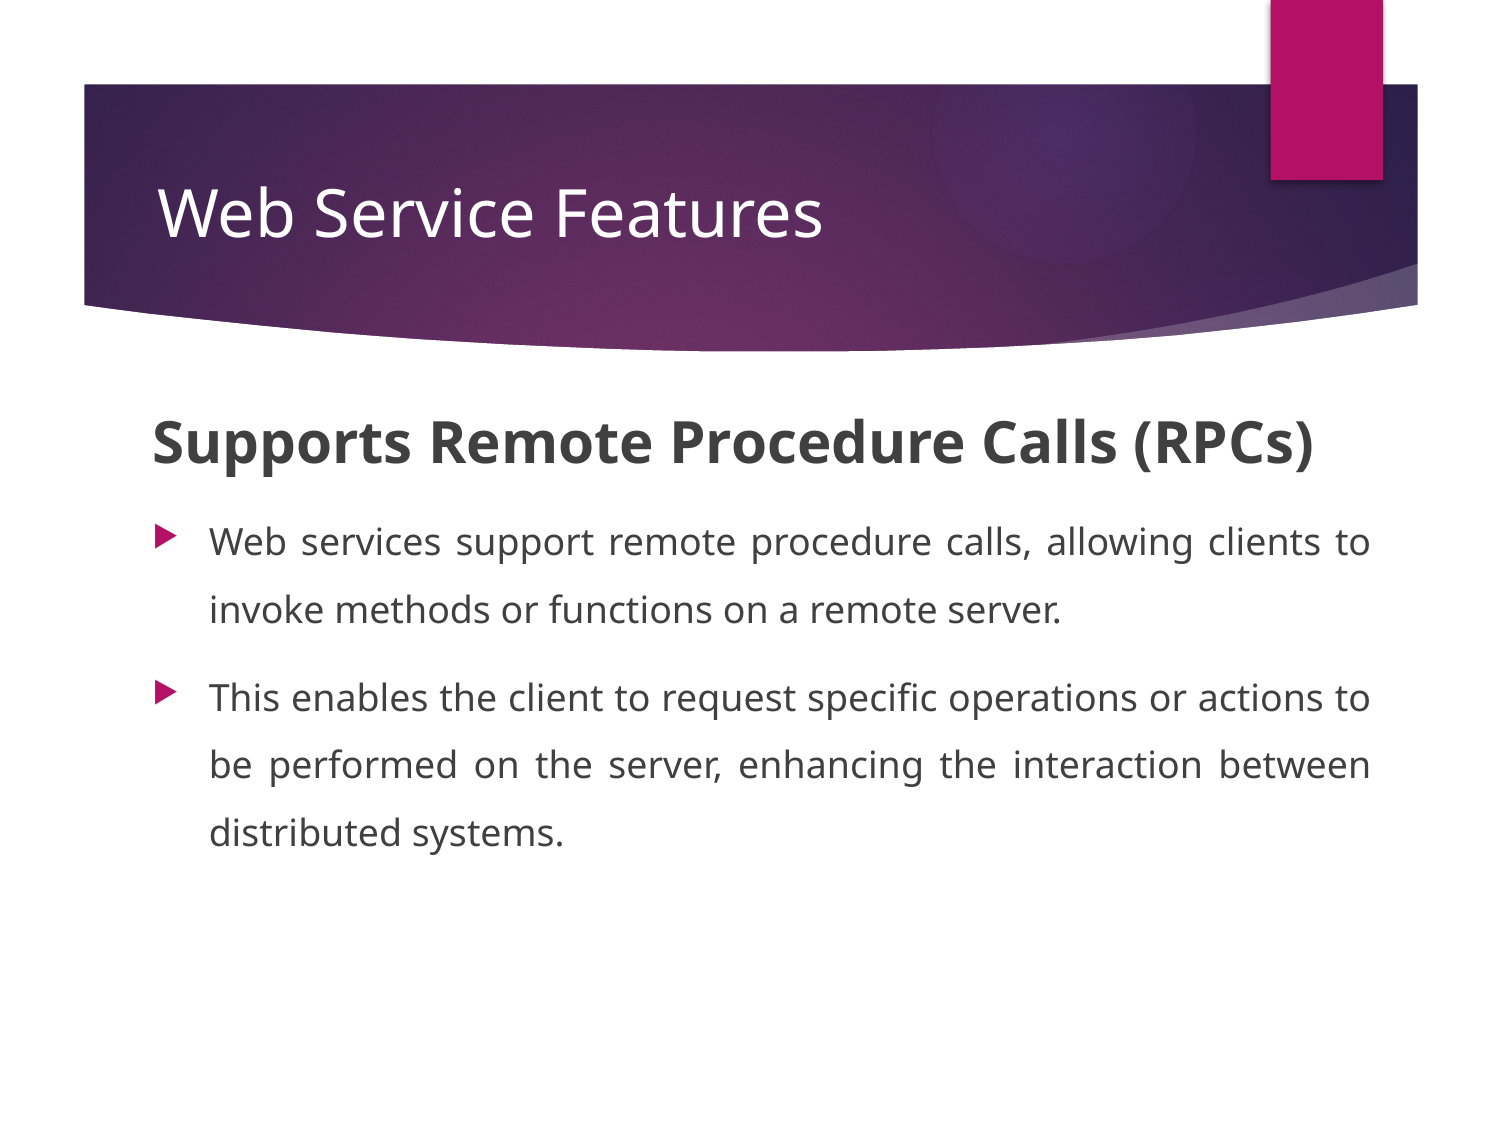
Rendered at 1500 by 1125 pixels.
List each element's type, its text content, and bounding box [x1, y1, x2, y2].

title Web Service Features [142, 152, 1183, 269]
list Supports Remote Procedure Calls (RPCs) Web services support remote procedure calls, allowing clients to invoke methods or functions on a remote server. This enables the client to request specific operations or actions to be performed on the server, enhancing the interaction between distributed systems. [137, 362, 1388, 1125]
